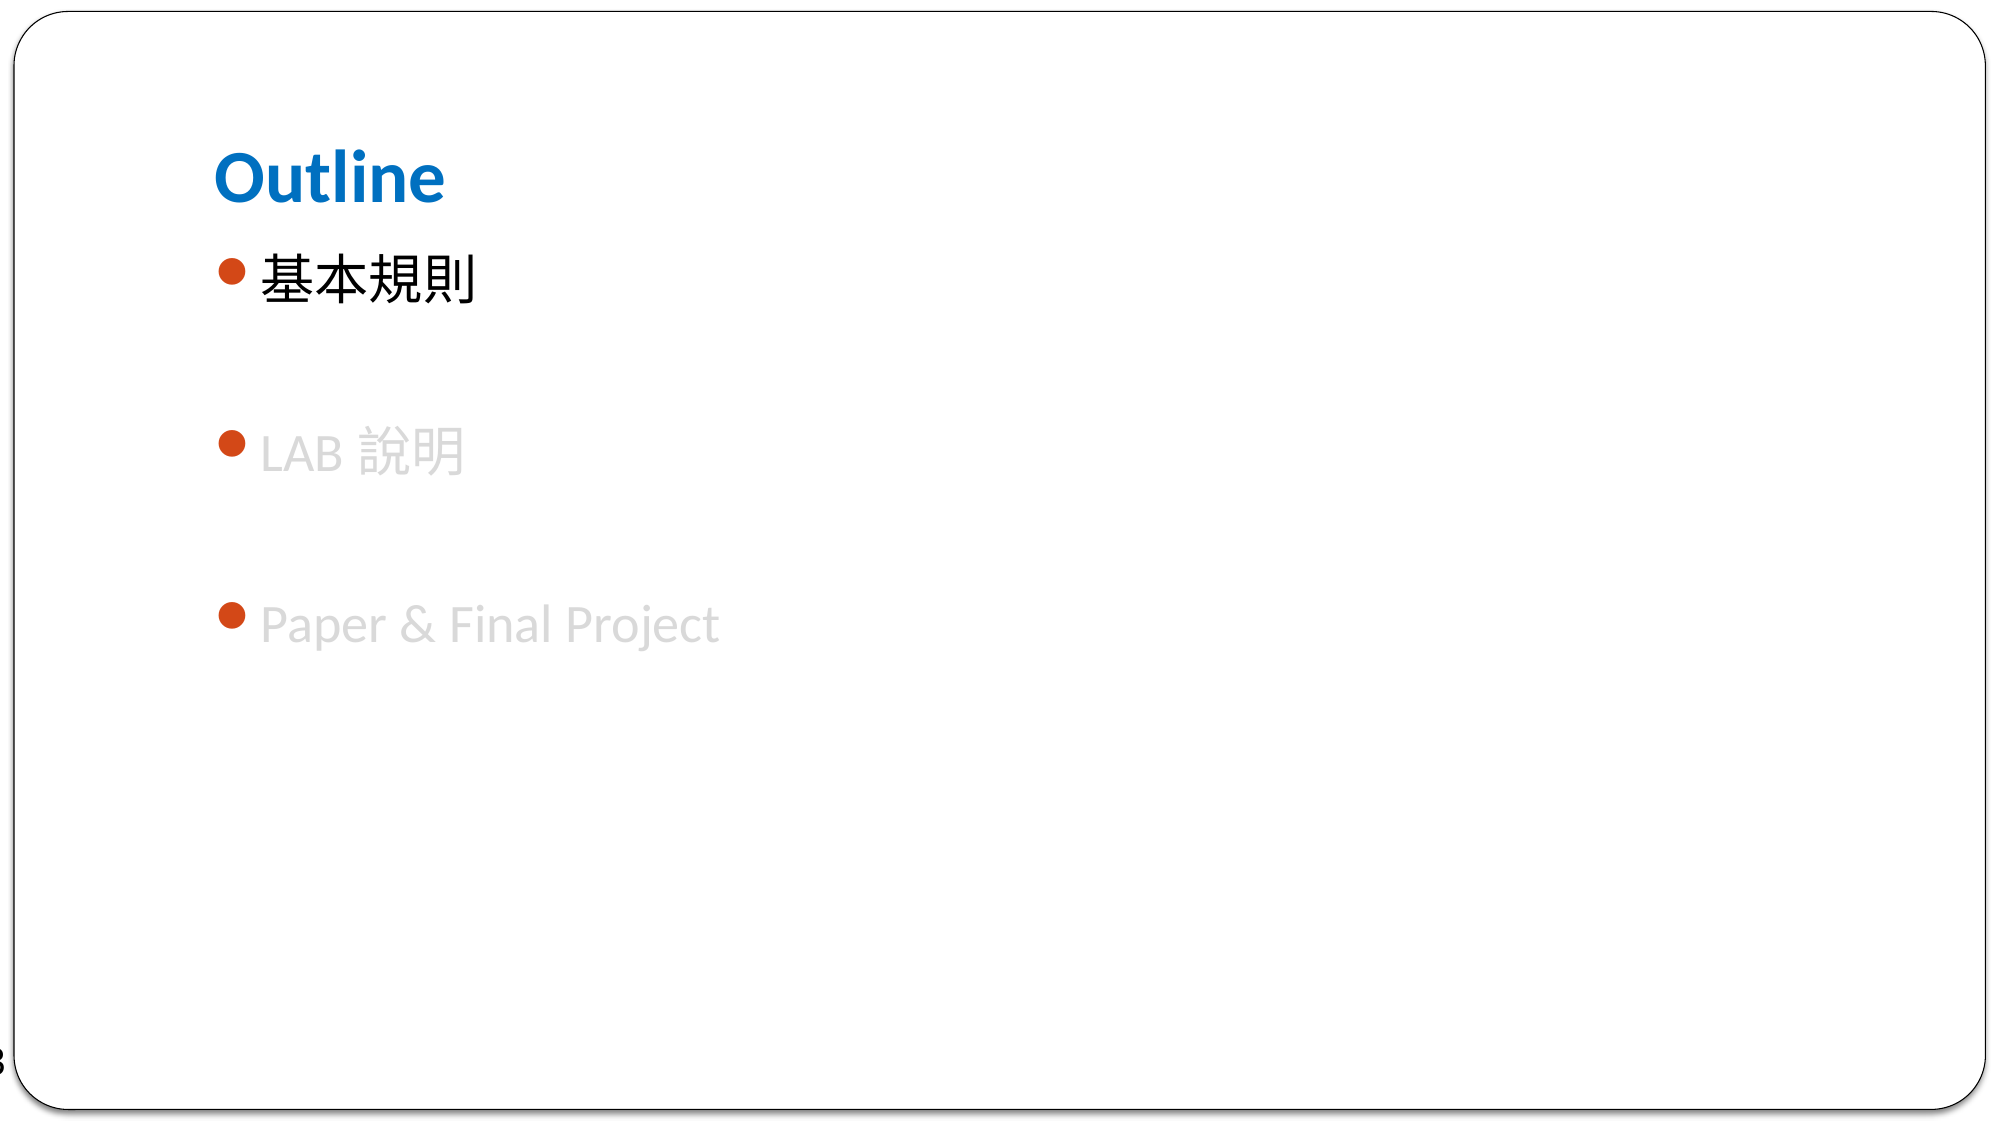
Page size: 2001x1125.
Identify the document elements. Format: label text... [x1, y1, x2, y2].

list 基本規則 LAB說明 Paper & Final Project [200, 237, 1900, 988]
title Outline [200, 45, 1900, 233]
